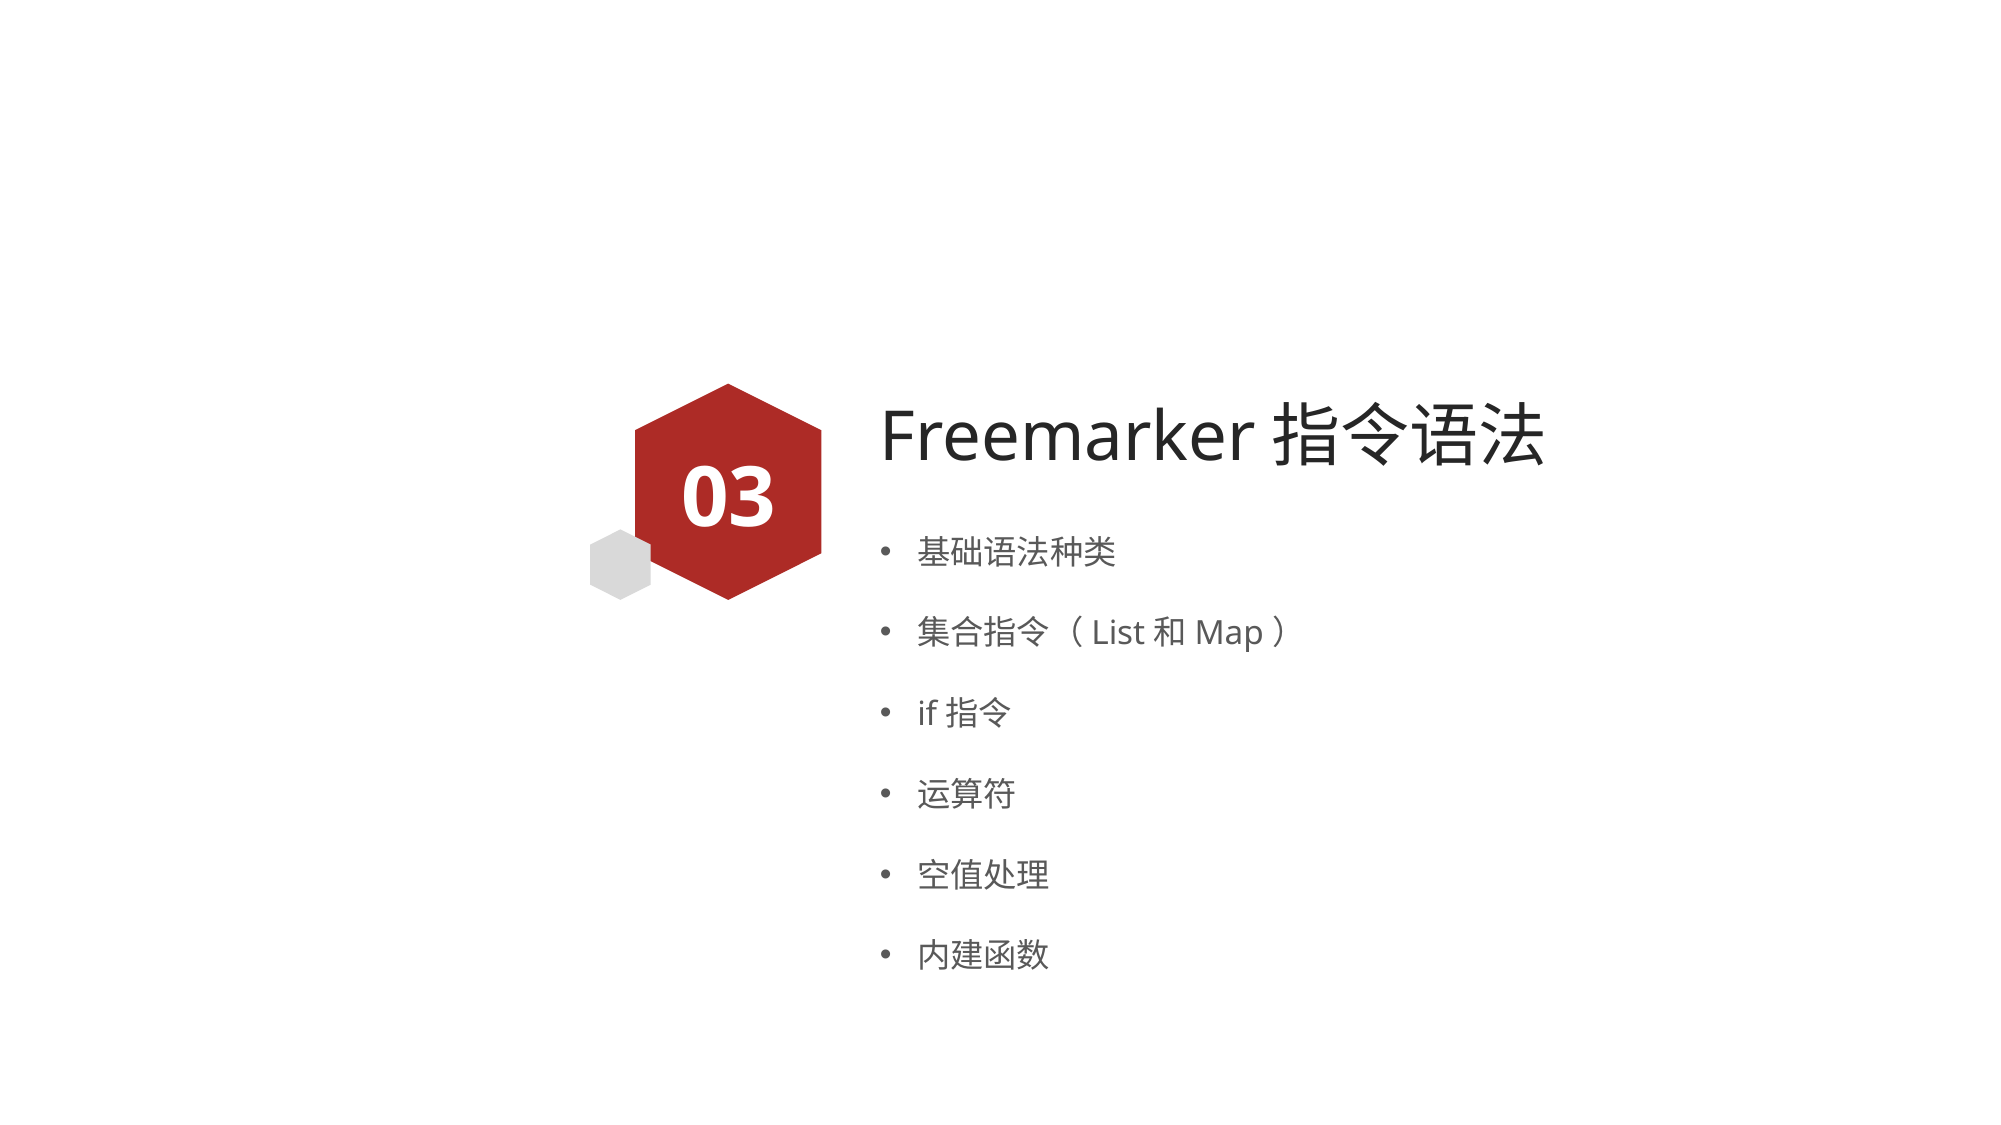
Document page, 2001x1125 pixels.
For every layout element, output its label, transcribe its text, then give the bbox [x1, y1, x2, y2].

title Freemarker指令语法 [864, 393, 1969, 484]
list 03 [636, 404, 822, 594]
list 基础语法种类 集合指令（List和Map） if指令 运算符 空值处理 内建函数 [864, 503, 1762, 1016]
